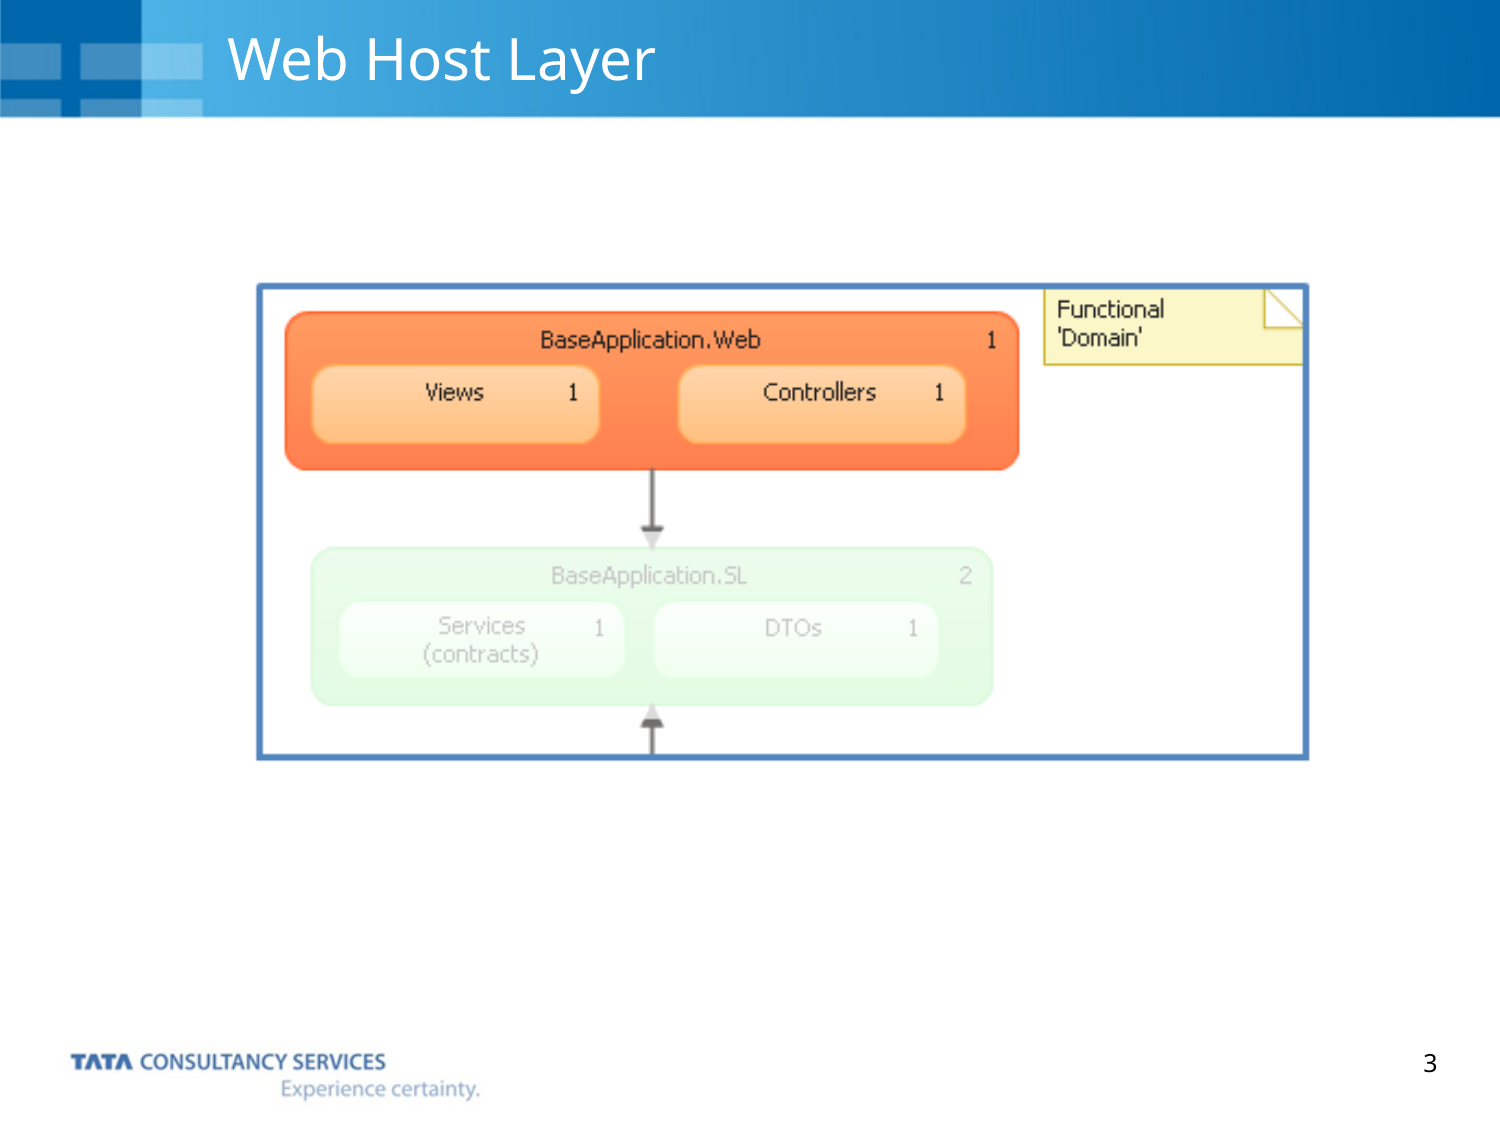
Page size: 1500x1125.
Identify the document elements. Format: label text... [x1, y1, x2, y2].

title Web Host Layer [212, 16, 1451, 98]
picture [0, 0, 1500, 1124]
